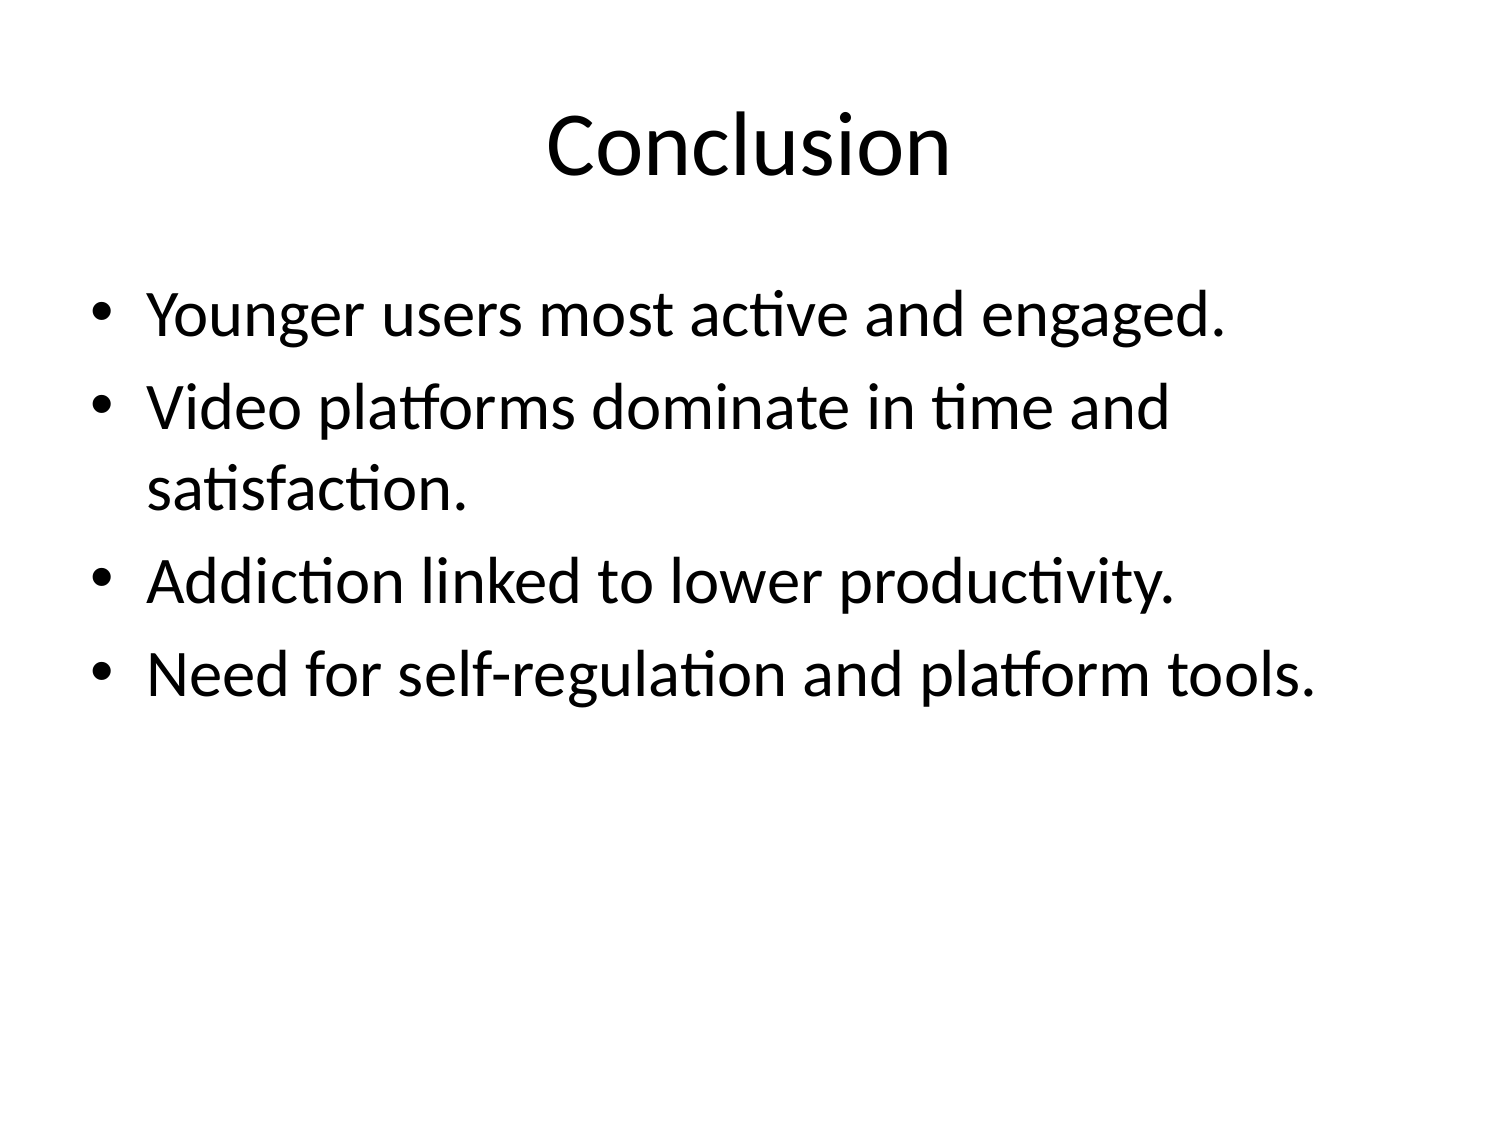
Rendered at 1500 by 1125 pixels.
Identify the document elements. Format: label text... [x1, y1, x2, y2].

list Younger users most active and engaged. Video platforms dominate in time and satisfaction. Addiction linked to lower productivity. Need for self-regulation and platform tools. [75, 262, 1425, 1005]
title Conclusion [75, 45, 1425, 233]
